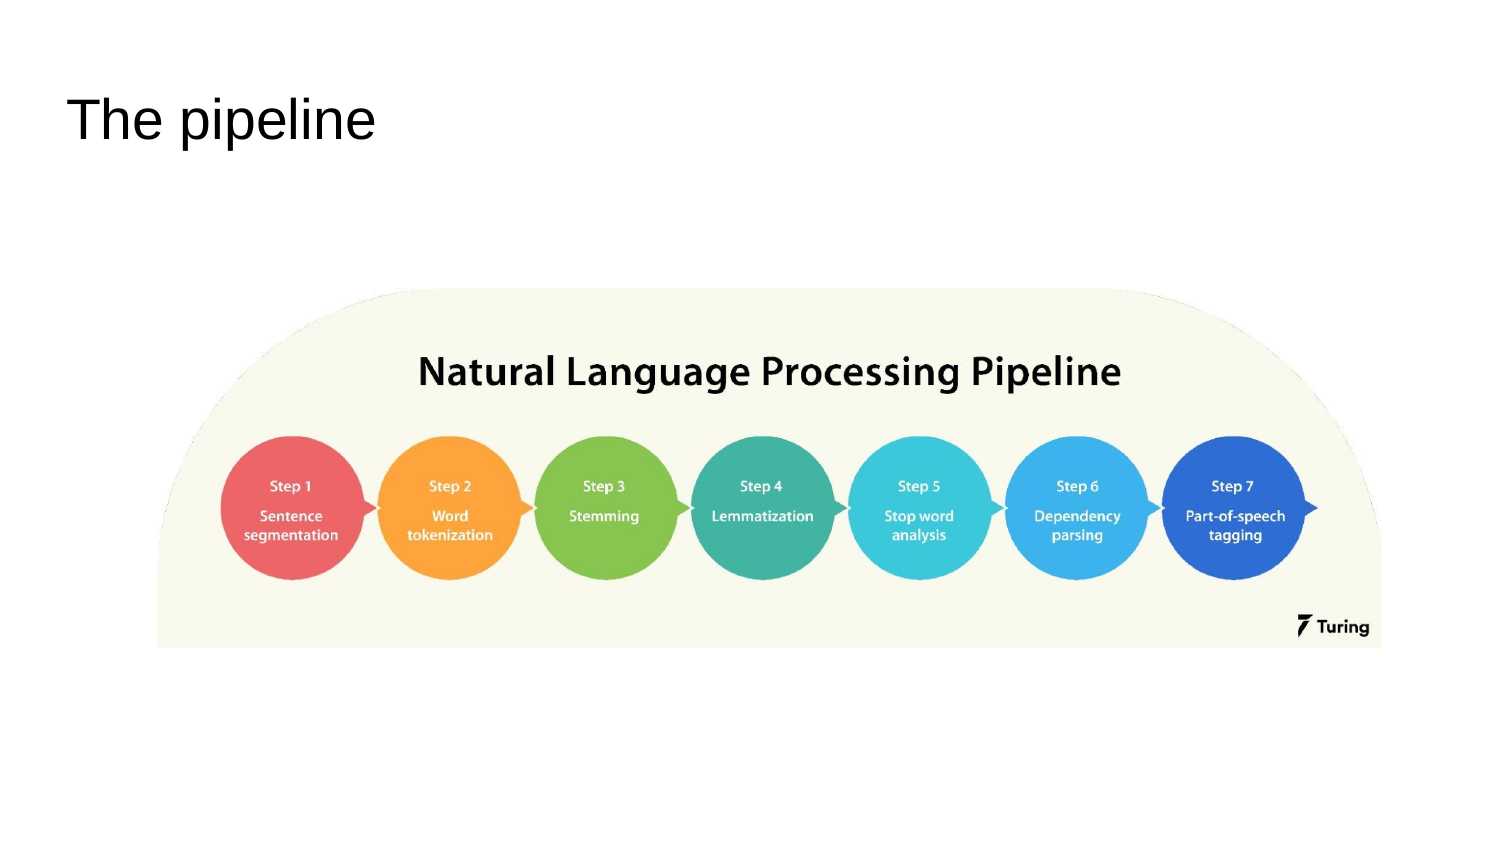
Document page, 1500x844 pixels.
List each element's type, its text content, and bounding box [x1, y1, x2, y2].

picture [157, 287, 1382, 649]
title The pipeline [51, 72, 1449, 167]
